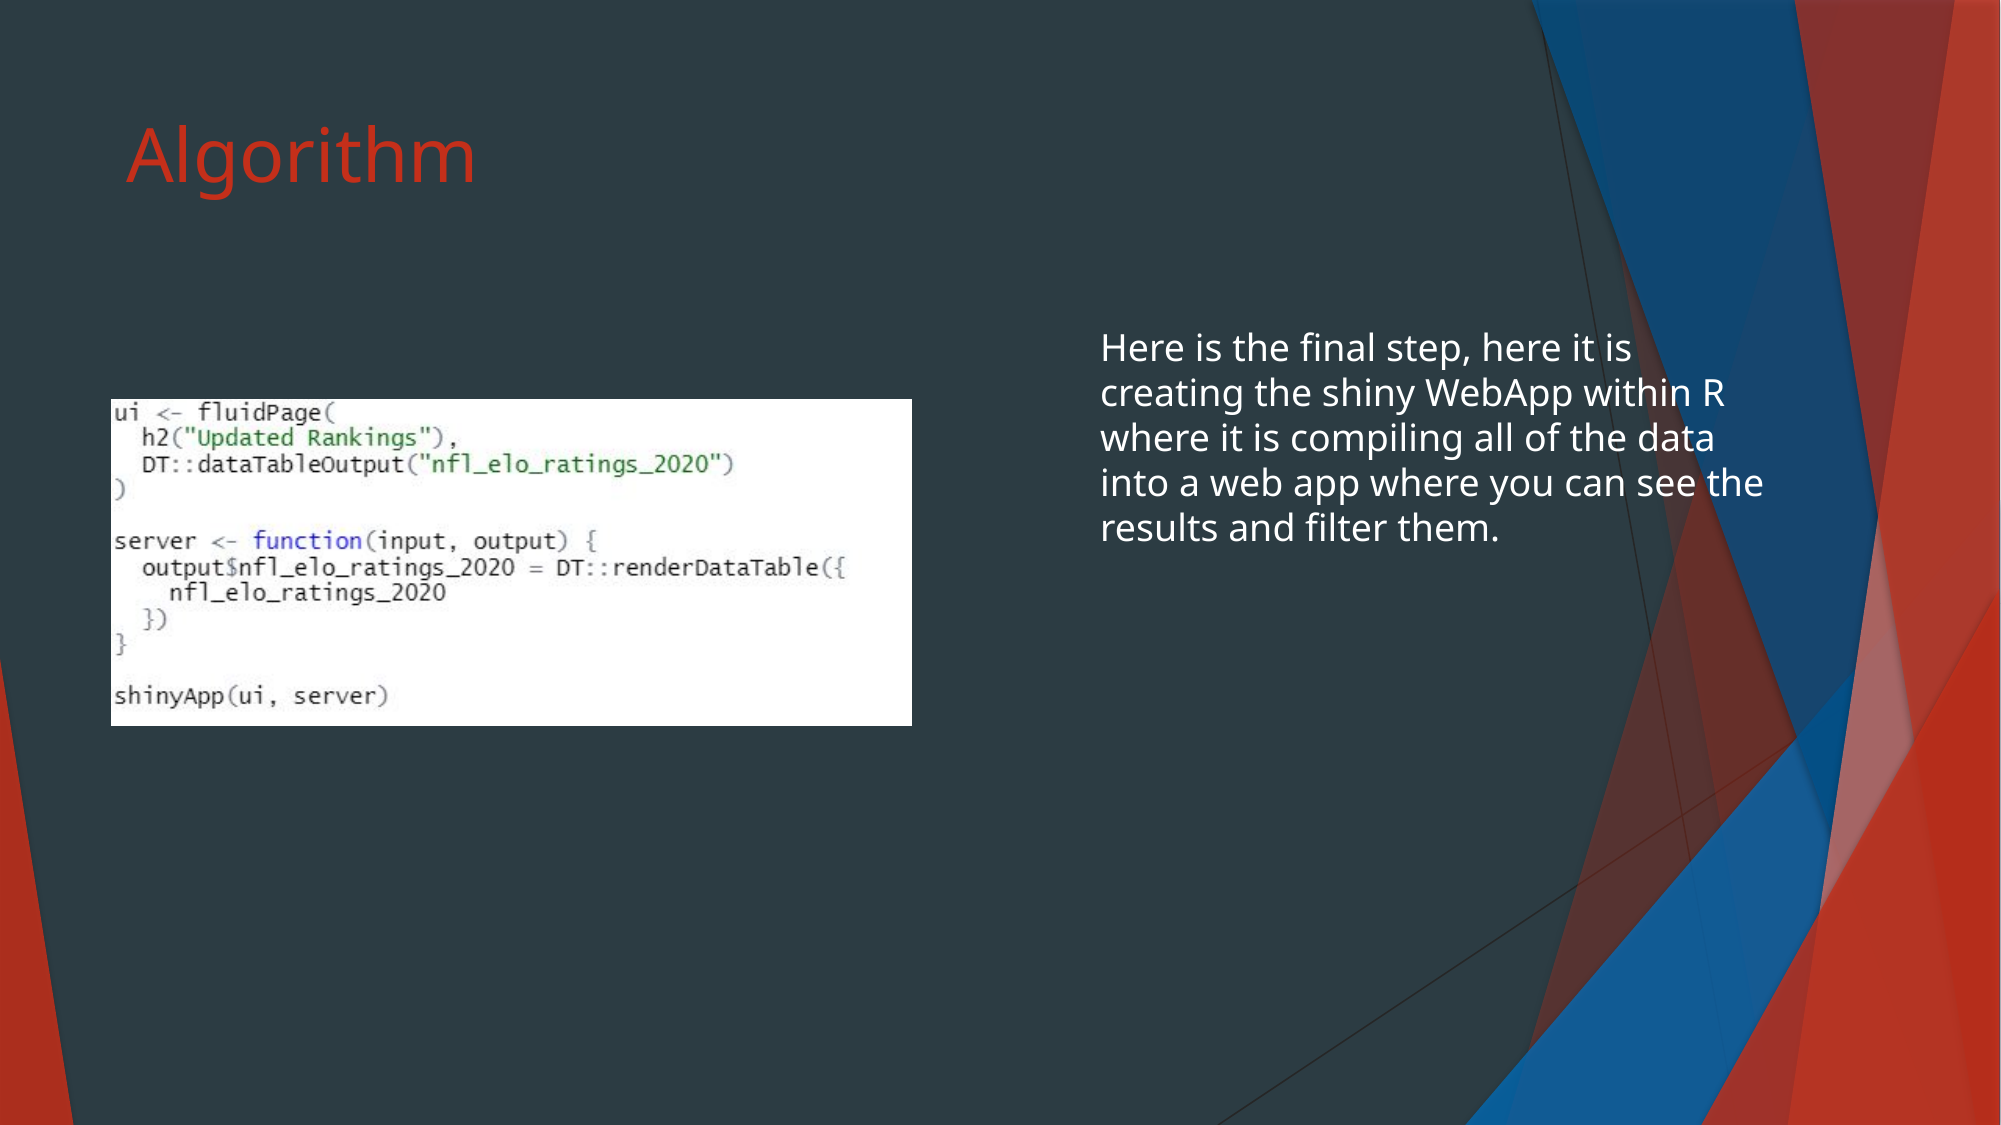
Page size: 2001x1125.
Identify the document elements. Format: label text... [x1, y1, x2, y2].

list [110, 398, 912, 727]
title Algorithm [111, 99, 1522, 317]
text_box Here is the final step, here it is creating the shiny WebApp within R where it is compiling all of the data into a web app where you can see the results and filter them. [1085, 316, 1794, 557]
